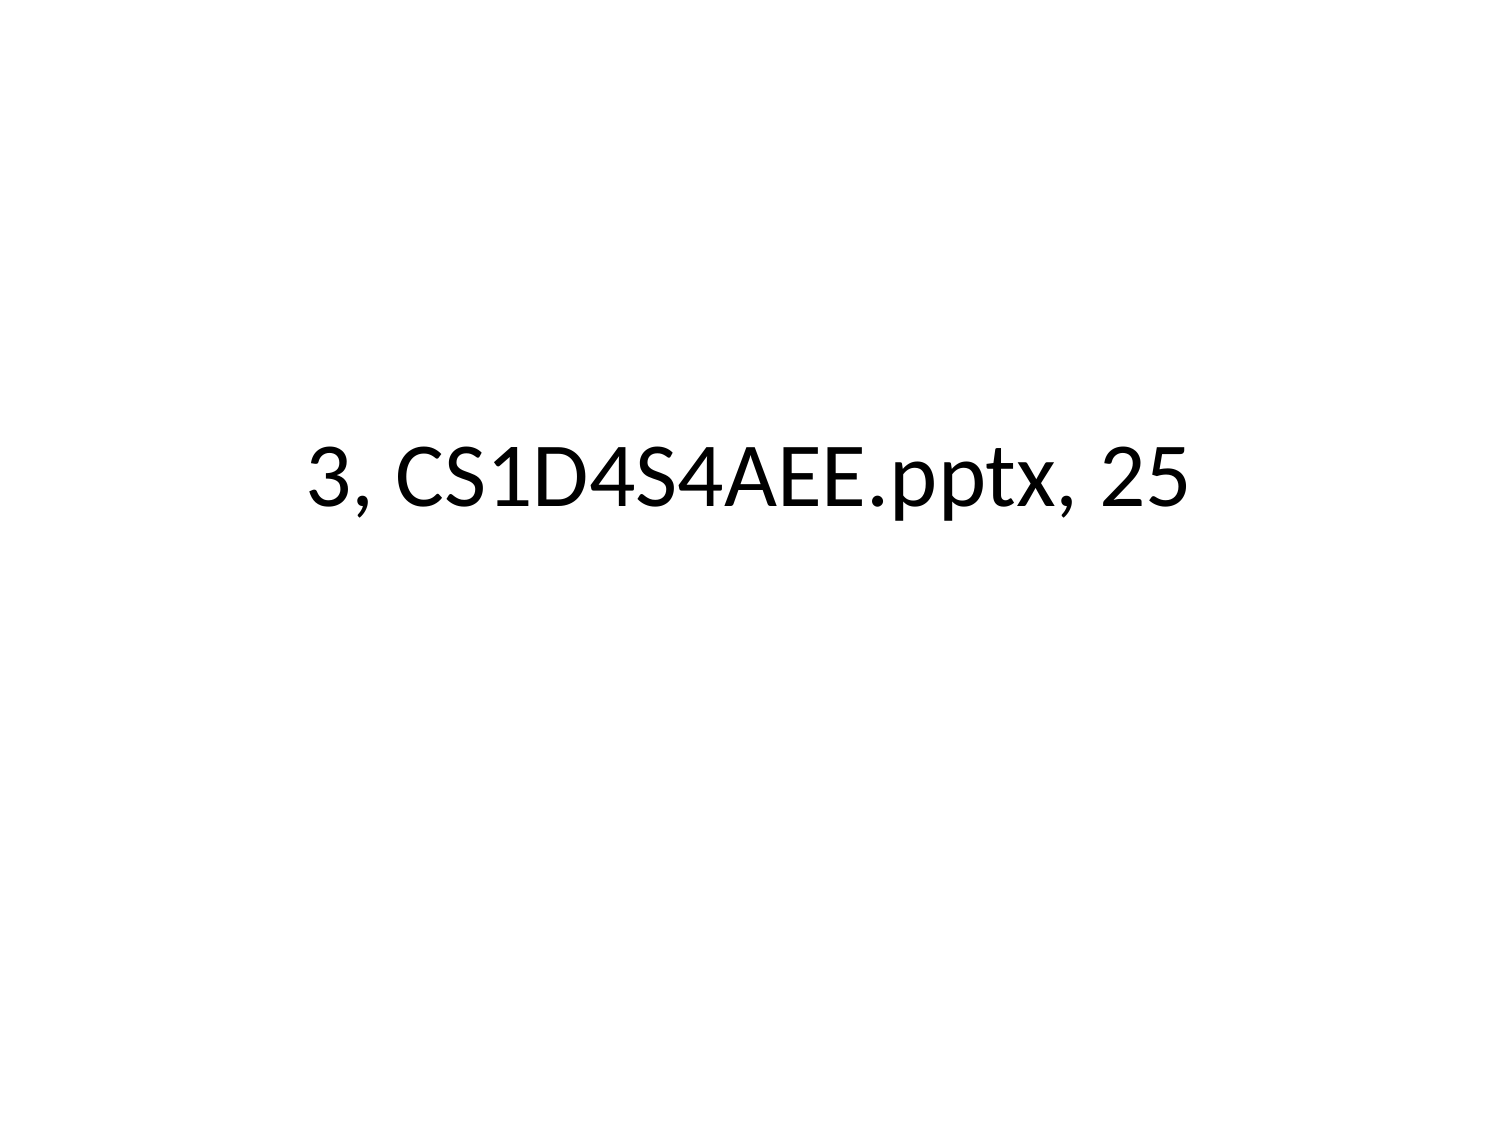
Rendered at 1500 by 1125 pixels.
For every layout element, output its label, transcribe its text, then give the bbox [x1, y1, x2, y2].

title 3, CS1D4S4AEE.pptx, 25 [112, 349, 1388, 591]
